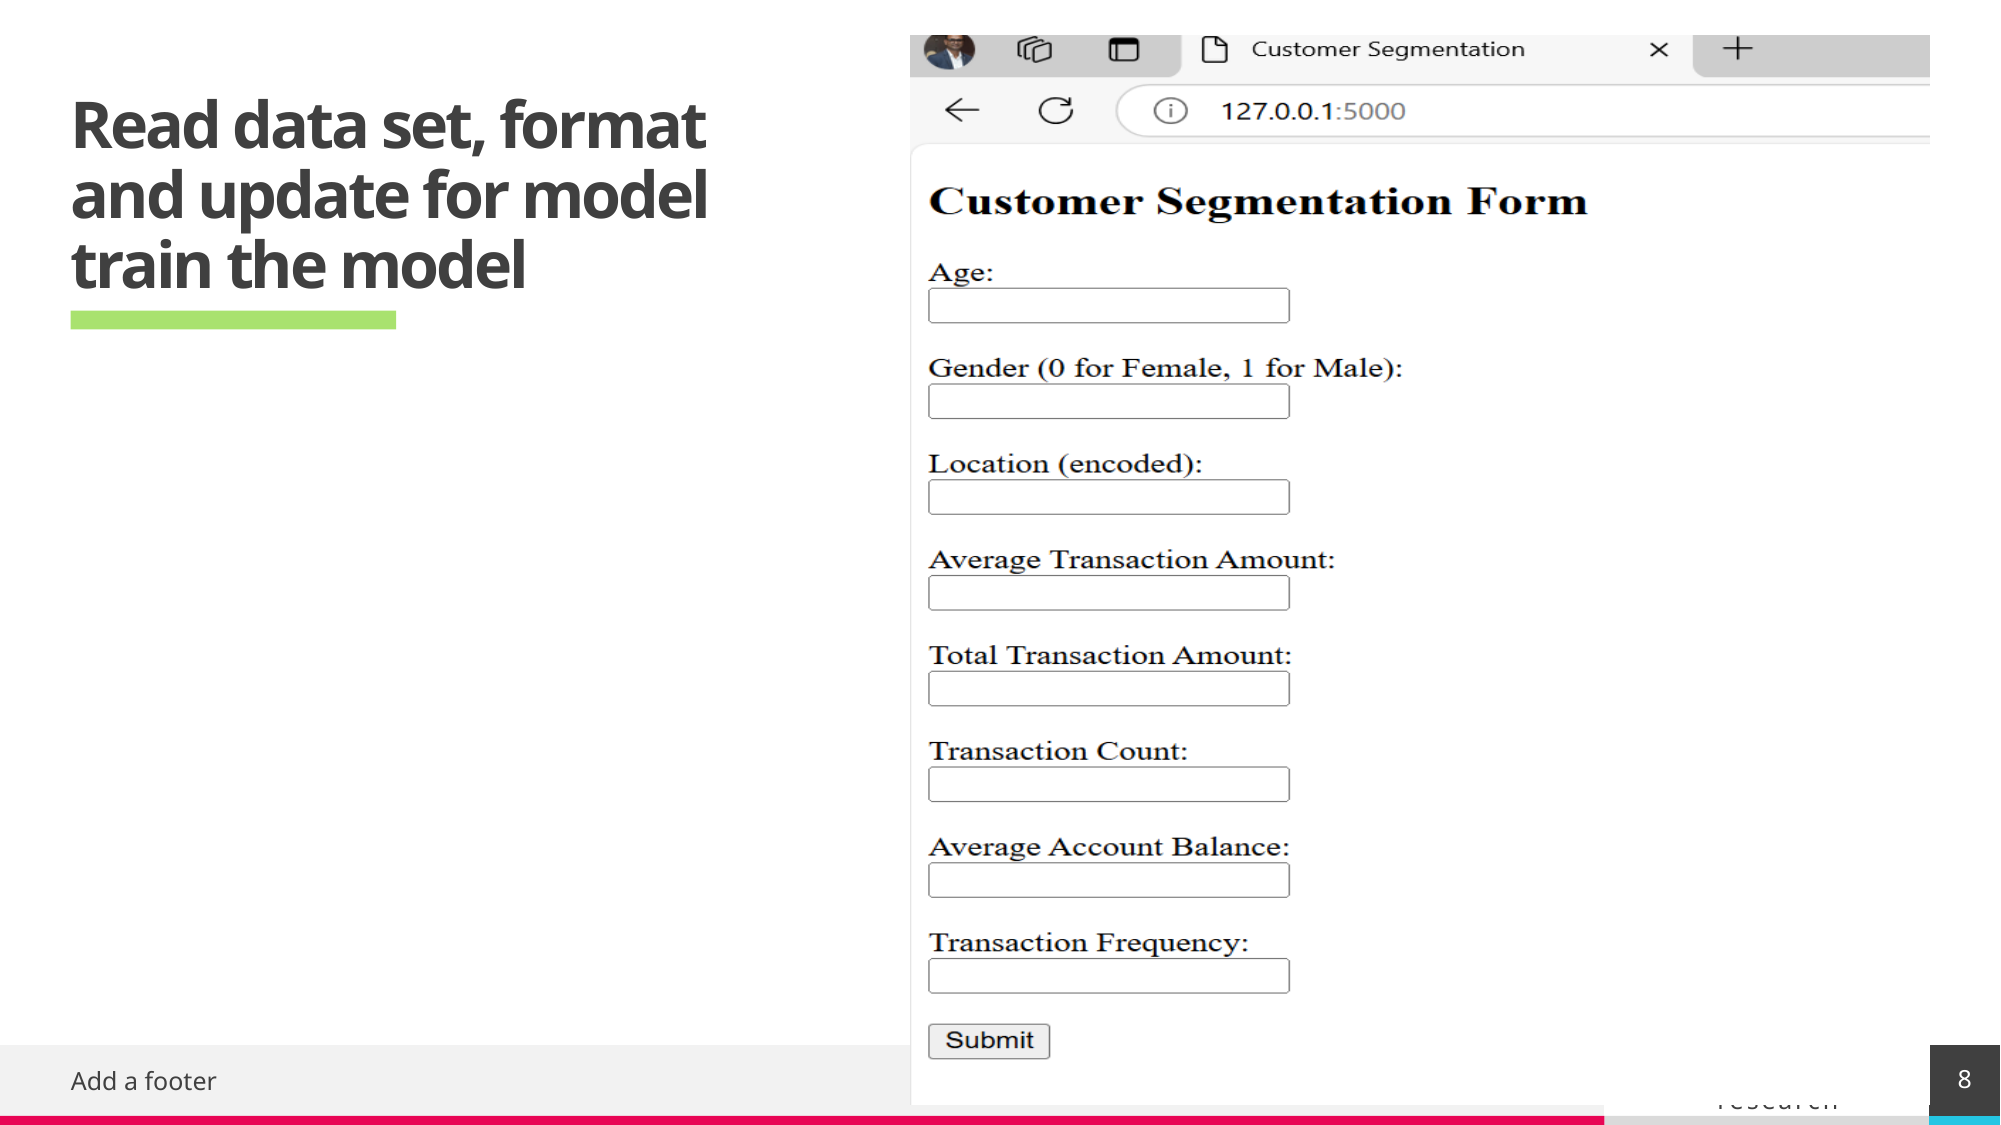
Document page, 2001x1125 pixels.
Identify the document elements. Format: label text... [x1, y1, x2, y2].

footer Add a footer [70, 1056, 910, 1105]
picture [910, 35, 1930, 1105]
slide_number 8 [1929, 1045, 2000, 1116]
title Read data set, format and update for model train the model [70, 70, 716, 303]
